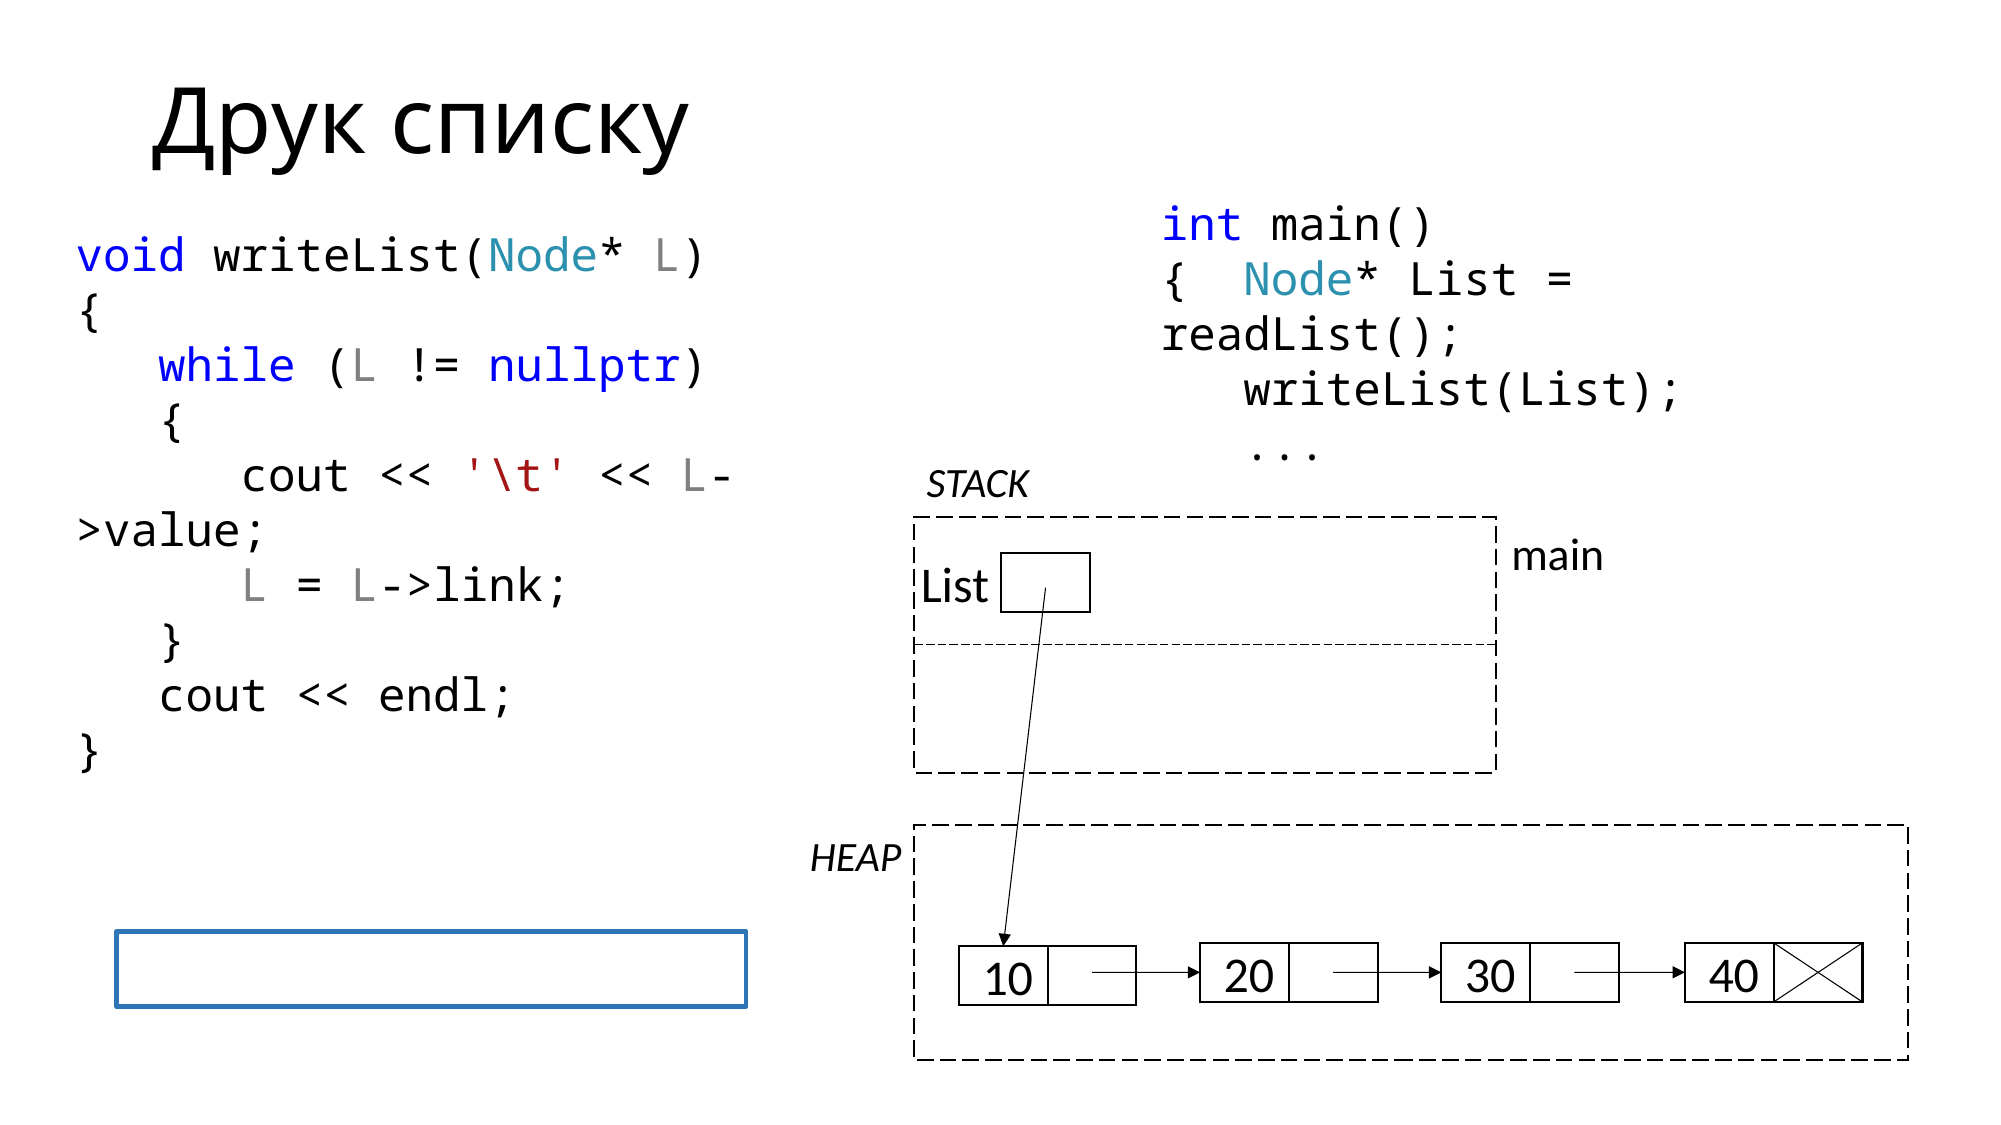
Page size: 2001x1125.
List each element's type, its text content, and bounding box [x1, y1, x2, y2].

text_box STACK [911, 447, 1045, 513]
text_box [913, 824, 1909, 1061]
text_box void writeList(Node* L) { while (L != nullptr) { cout << '\t' << L->value; L = L->link; } cout << endl; } [60, 218, 904, 784]
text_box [1441, 942, 1619, 1002]
text_box HEAP [794, 822, 917, 888]
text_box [958, 946, 1137, 1006]
text_box [913, 516, 1497, 774]
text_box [1684, 942, 1773, 1002]
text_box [1200, 942, 1378, 1002]
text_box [1003, 587, 1046, 947]
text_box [1773, 942, 1863, 1002]
title Друк списку [137, 59, 1863, 188]
text_box main [1496, 516, 1620, 587]
text_box 10 20 30 40 [116, 931, 747, 1007]
text_box int main() { Node* List = readList(); writeList(List); ... [1146, 187, 1888, 478]
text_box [905, 544, 1090, 621]
